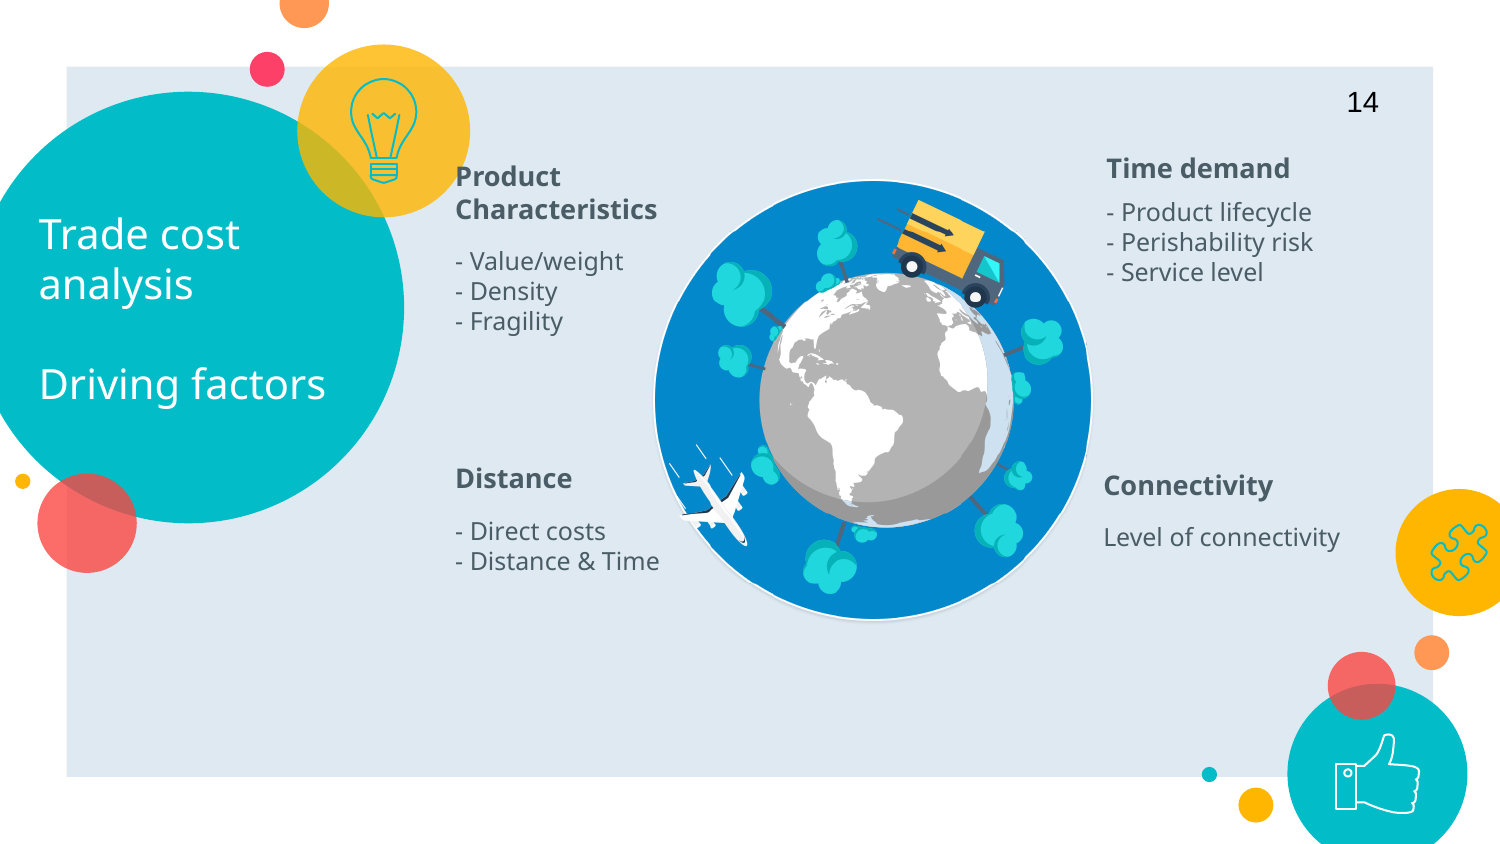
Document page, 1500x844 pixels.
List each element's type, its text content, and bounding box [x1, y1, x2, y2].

list Connectivity Level of connectivity [1088, 452, 1394, 724]
picture [522, 161, 1213, 654]
list Product Characteristics - Value/weight - Density - Fragility [440, 144, 778, 416]
slide_number 14 [1331, 68, 1422, 134]
title Trade cost analysis Driving factors [23, 91, 375, 524]
list Distance - Direct costs - Distance & Time [440, 446, 745, 718]
list Time demand - Product lifecycle - Perishability risk - Service level [1091, 136, 1397, 408]
